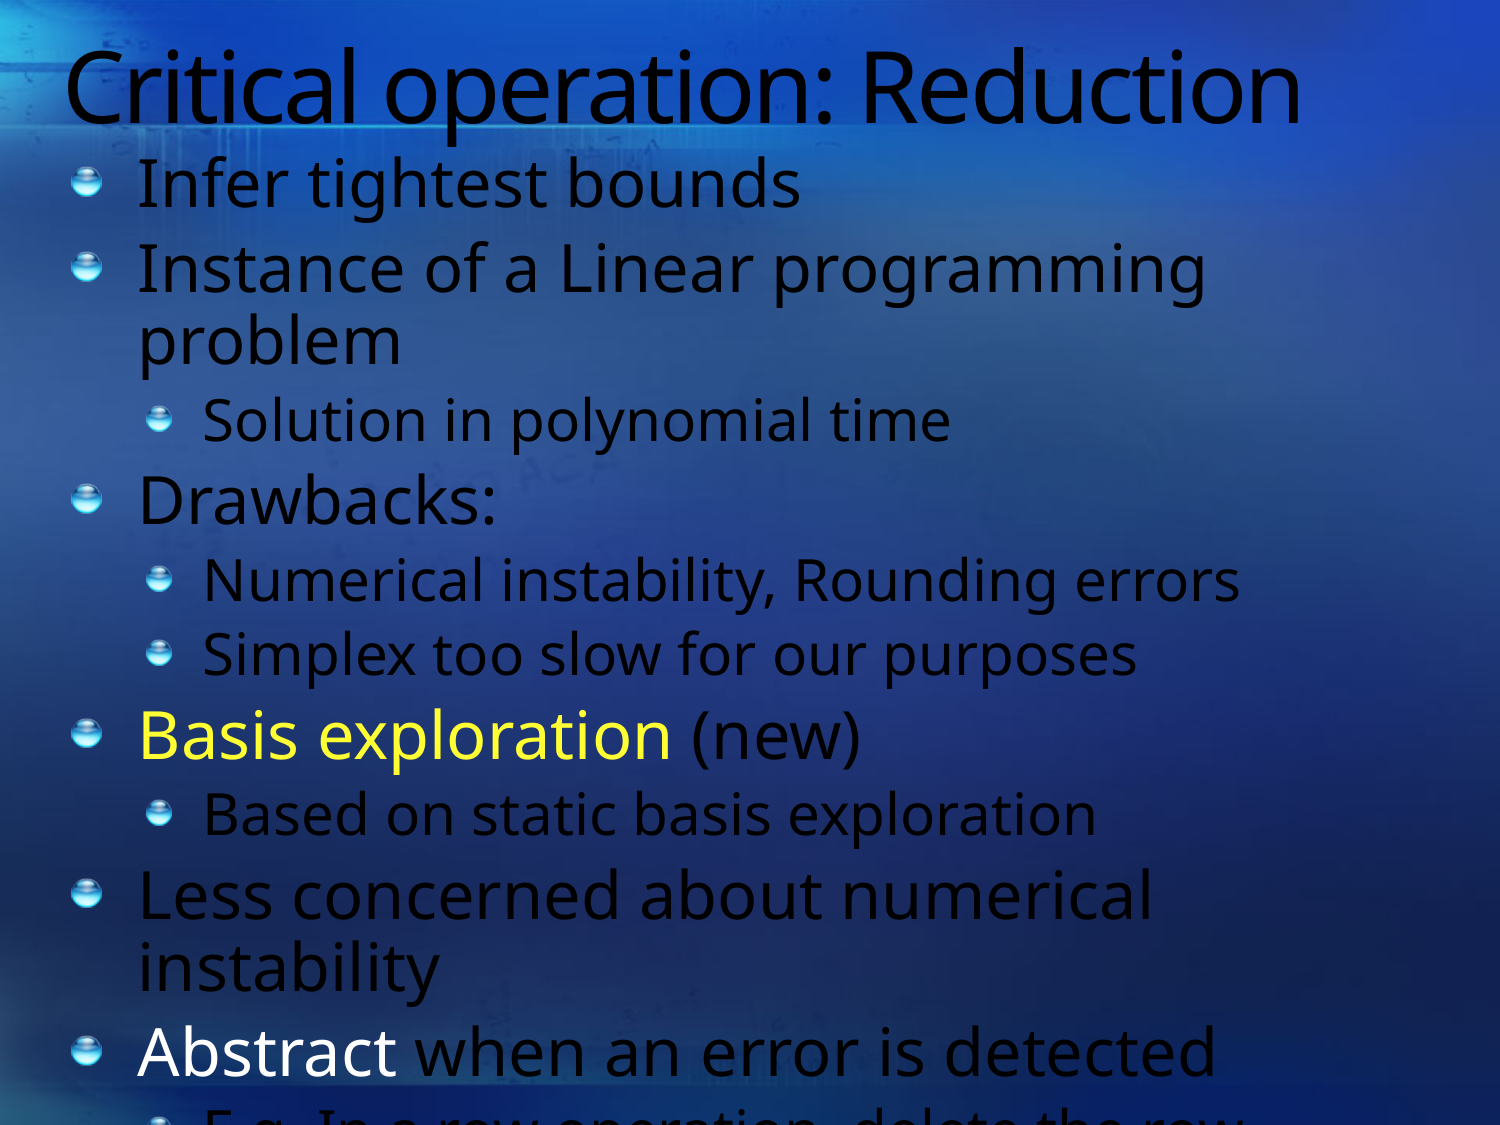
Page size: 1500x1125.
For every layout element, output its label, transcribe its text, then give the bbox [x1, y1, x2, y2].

picture [0, 0, 1500, 1125]
list Infer tightest bounds Instance of a Linear programming problem Solution in polynomial time Drawbacks: Numerical instability, Rounding errors Simplex too slow for our purposes Basis exploration (new) Based on static basis exploration Less concerned about numerical instability Abstract when an error is detected E.g. In a row operation, delete the row [62, 149, 1438, 1056]
title Critical operation: Reduction [62, 37, 1438, 147]
